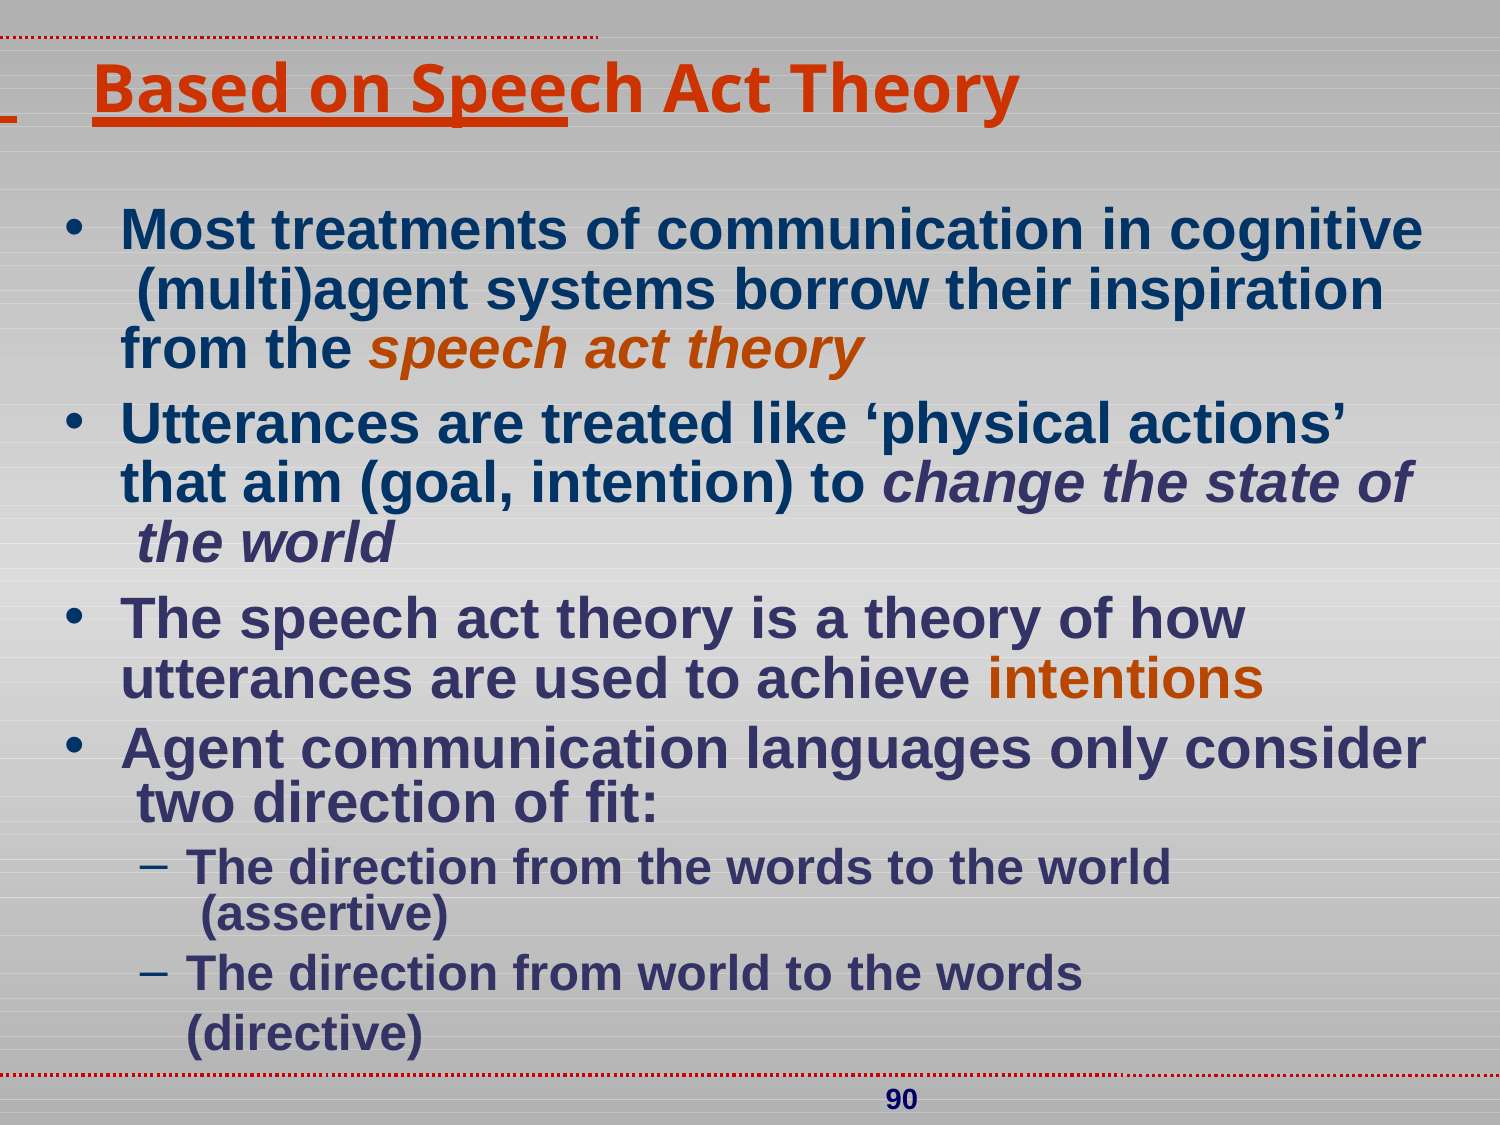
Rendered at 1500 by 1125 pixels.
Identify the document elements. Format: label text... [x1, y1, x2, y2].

text_box Most treatments of communication in cognitive (multi)agent systems borrow their inspiration from the speech act theory Utterances are treated like ‘physical actions’ that aim (goal, intention) to change the state of the world The speech act theory is a theory of how utterances are used to achieve intentions Agent communication languages only consider two direction of fit: The direction from the words to the world (assertive) The direction from world to the words (directive) [62, 188, 1434, 326]
title Based on Speech Act Theory [0, 43, 1153, 234]
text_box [0, 35, 599, 40]
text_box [0, 328, 1500, 1125]
